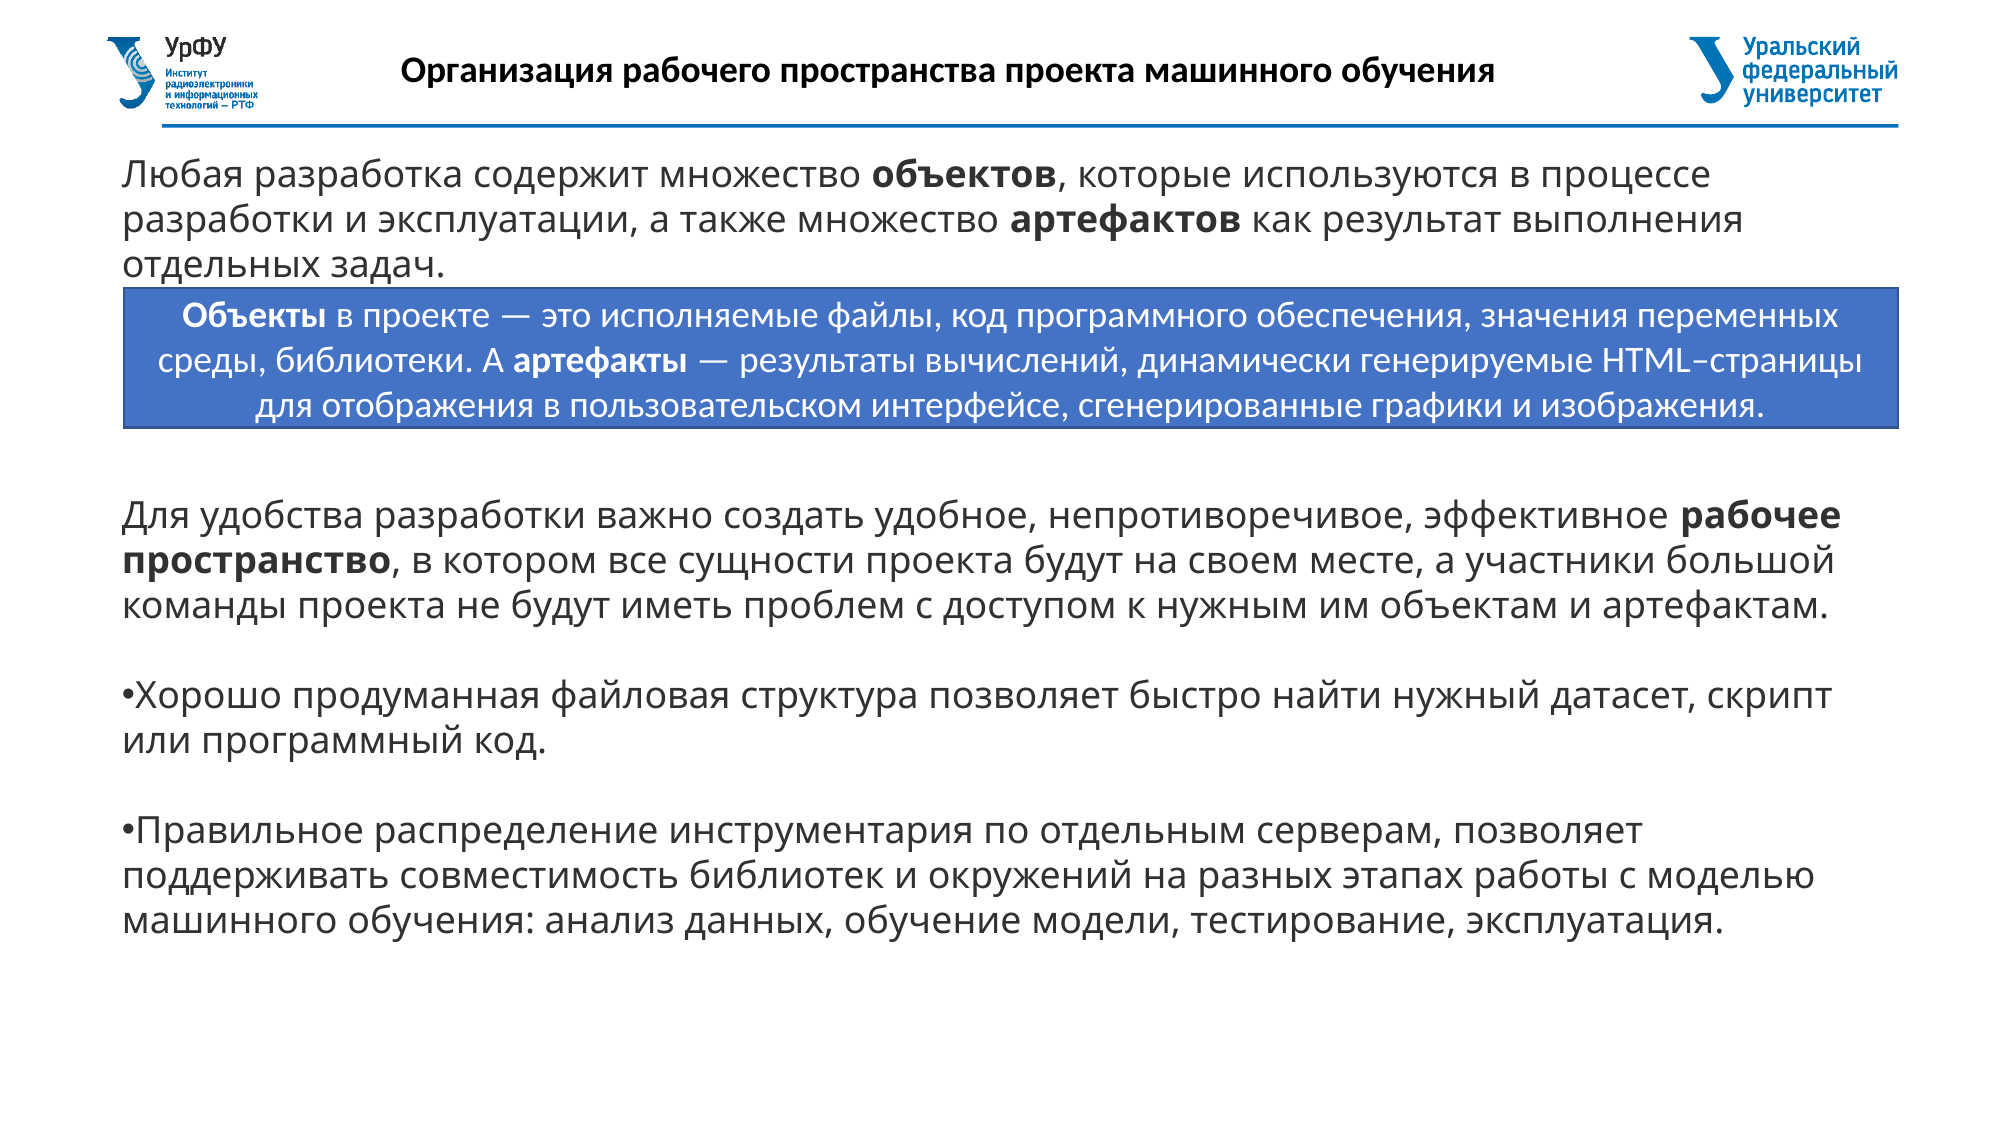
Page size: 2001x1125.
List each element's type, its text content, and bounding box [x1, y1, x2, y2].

text_box Для удобства разработки важно создать удобное, непротиворечивое, эффективное рабочее пространство, в котором все сущности проекта будут на своем месте, а участники большой команды проекта не будут иметь проблем с доступом к нужным им объектам и артефактам. Хорошо продуманная файловая структура позволяет быстро найти нужный датасет, скрипт или программный код. Правильное распределение инструментария по отдельным серверам, позволяет поддерживать совместимость библиотек и окружений на разных этапах работы с моделью машинного обучения: анализ данных, обучение модели, тестирование, эксплуатация. [107, 483, 1899, 949]
text_box Любая разработка содержит множество объектов, которые используются в процессе разработки и эксплуатации, а также множество артефактов как результат выполнения отдельных задач. [107, 142, 1899, 293]
text_box Объекты в проекте — это исполняемые файлы, код программного обеспечения, значения переменных среды, библиотеки. А артефакты — результаты вычислений, динамически генерируемые HTML–страницы для отображения в пользовательском интерфейсе, сгенерированные графики и изображения. [123, 287, 1899, 429]
text_box Организация рабочего пространства проекта машинного обучения [386, 37, 1614, 98]
text_box [161, 123, 1899, 129]
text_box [1687, 35, 1899, 109]
picture [107, 37, 258, 109]
